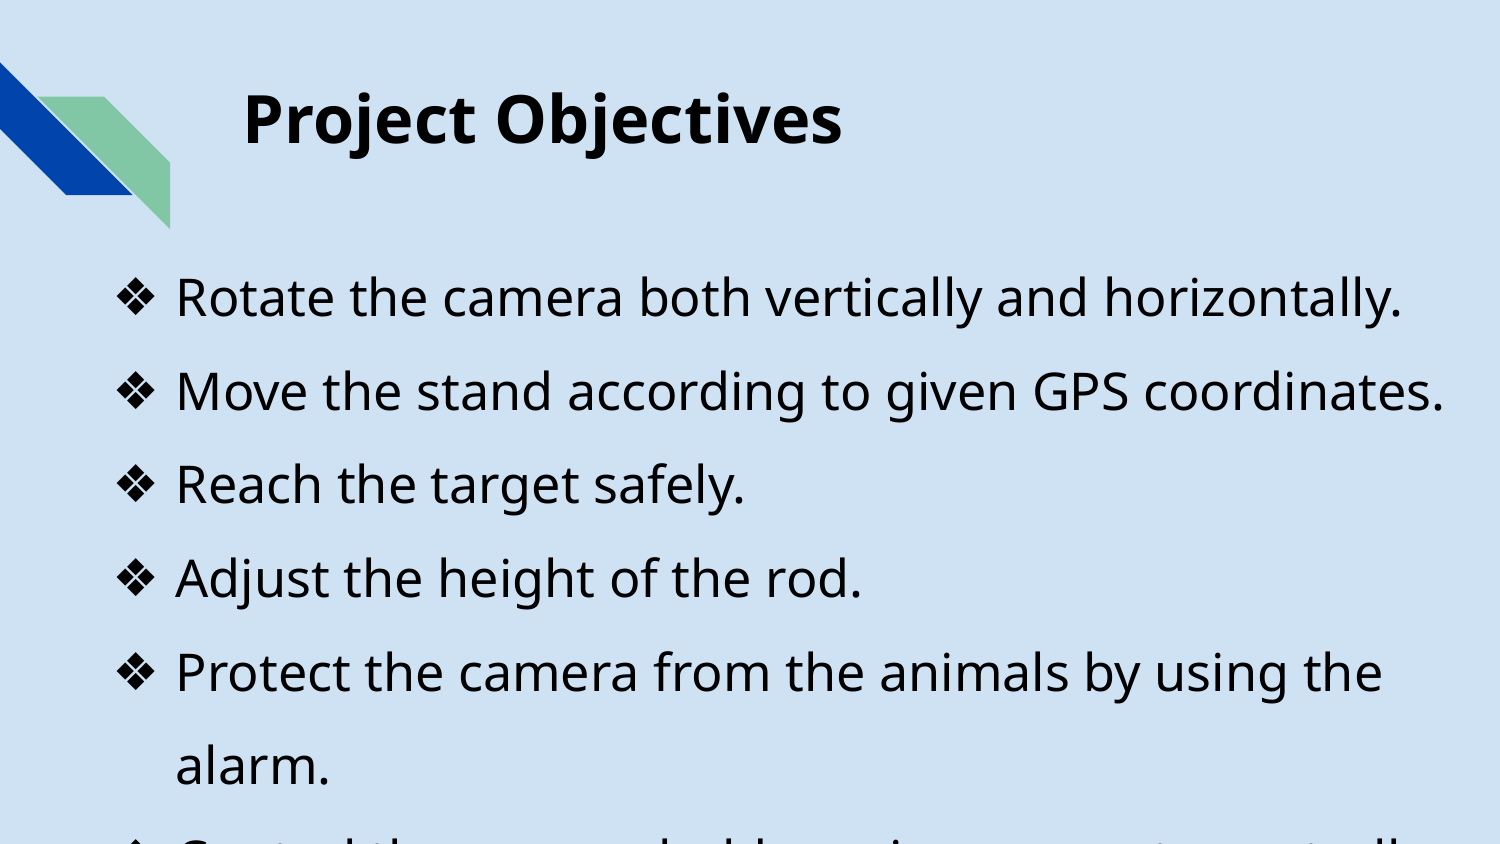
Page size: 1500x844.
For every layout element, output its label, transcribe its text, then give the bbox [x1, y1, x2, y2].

text_box Rotate the camera both vertically and horizontally. Move the stand according to given GPS coordinates. Reach the target safely. Adjust the height of the rod. Protect the camera from the animals by using the alarm. Control the camera holder using a remote controller. [85, 217, 1476, 844]
text_box Project Objectives [227, 61, 1238, 172]
